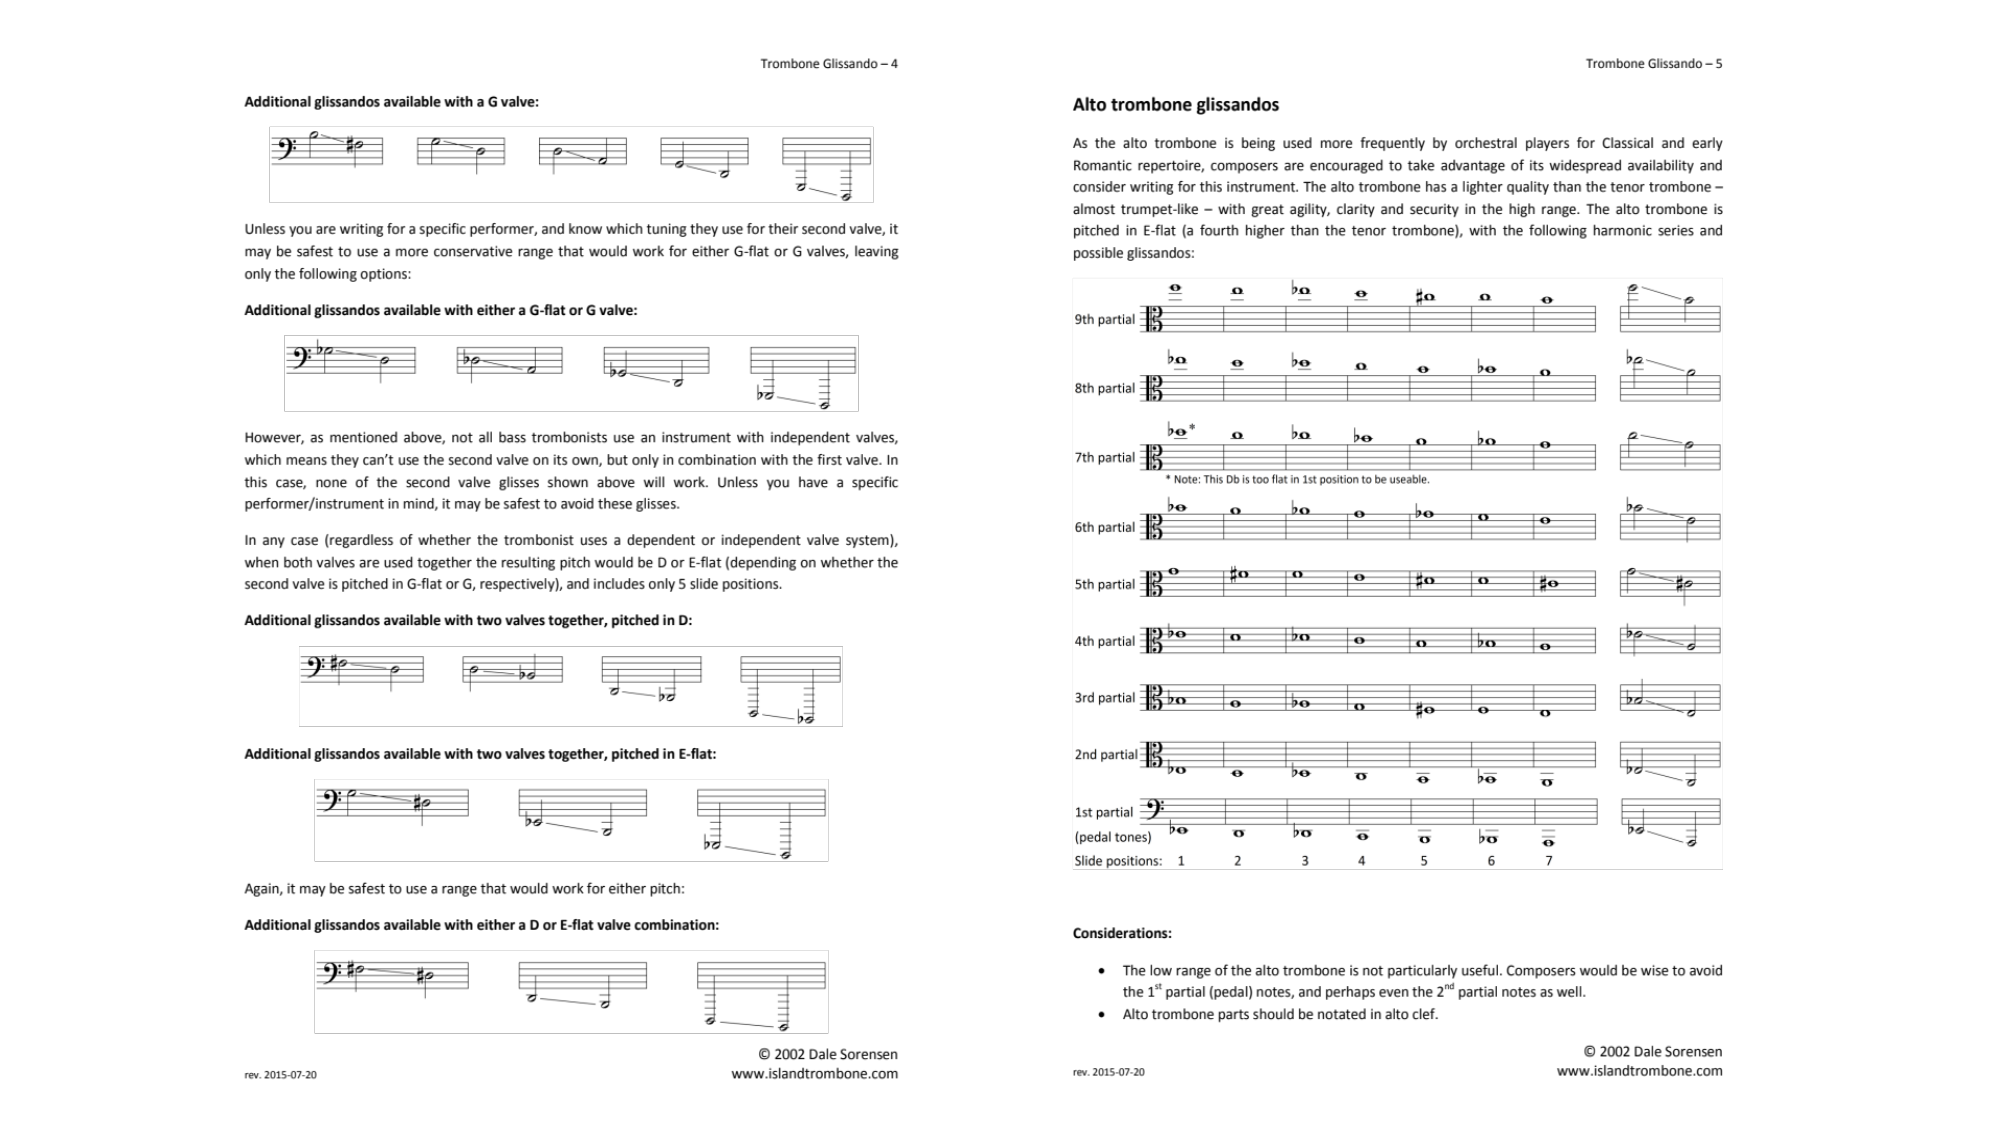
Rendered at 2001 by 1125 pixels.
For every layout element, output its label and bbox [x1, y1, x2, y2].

picture [973, 20, 1821, 1125]
list [144, 20, 973, 1125]
